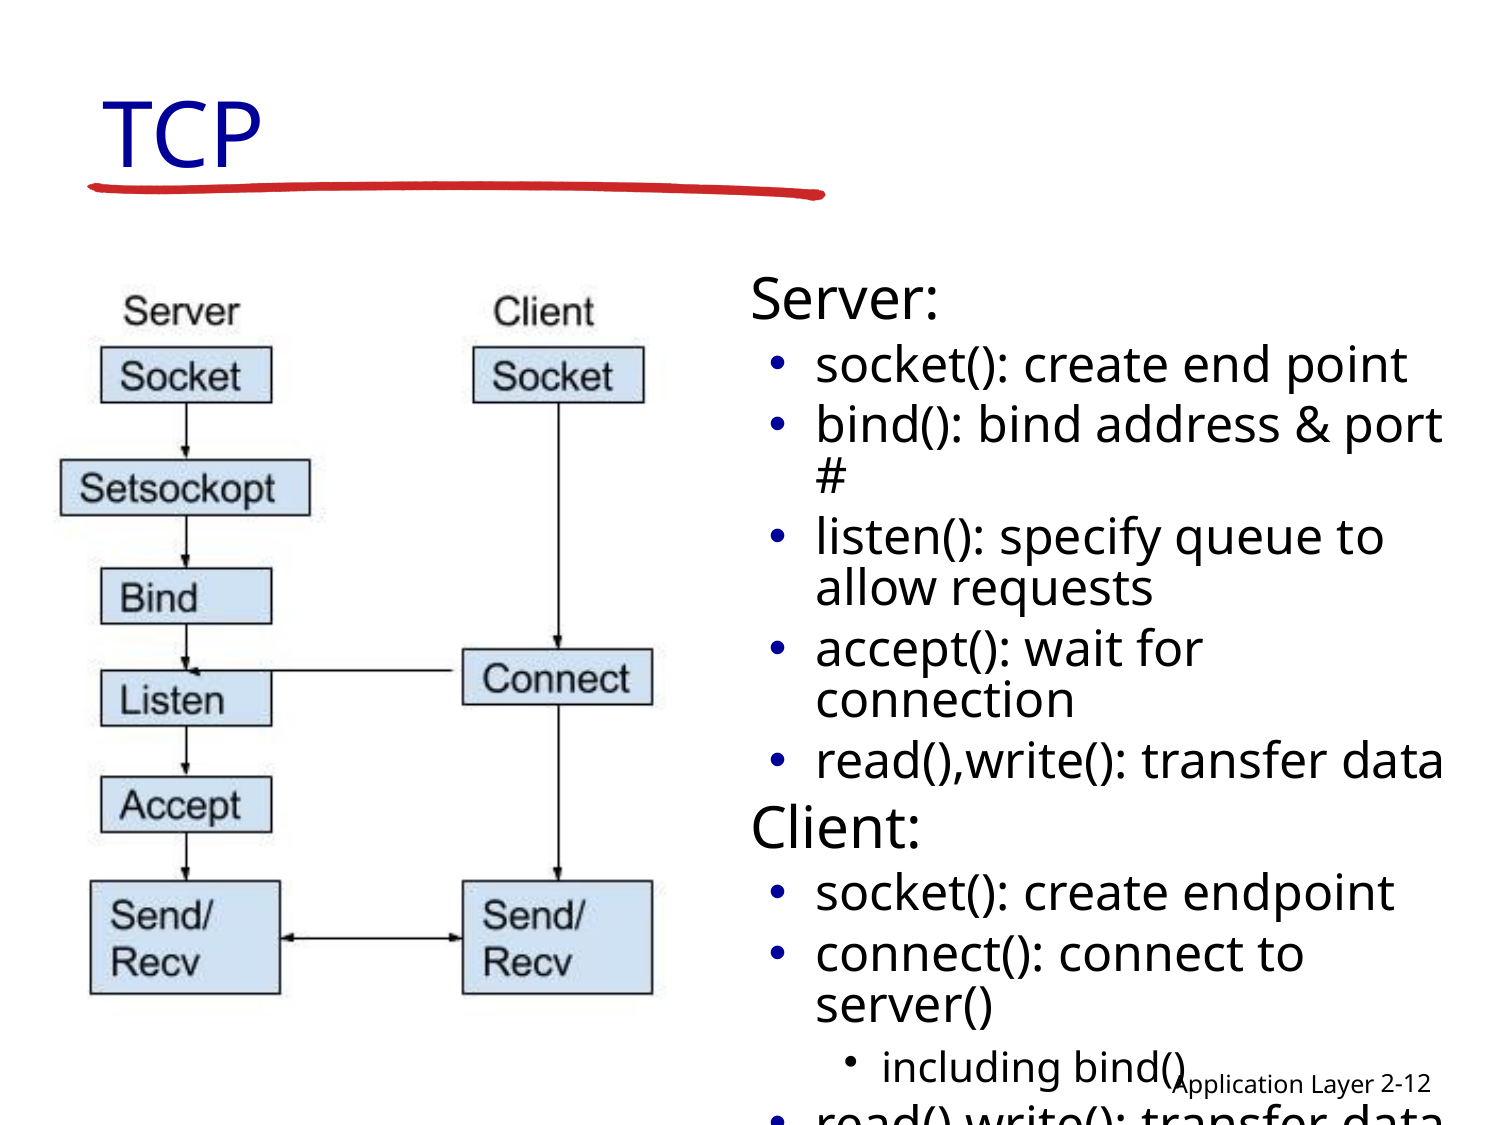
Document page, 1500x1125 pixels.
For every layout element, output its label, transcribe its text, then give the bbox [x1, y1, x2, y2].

list Server: socket(): create end point bind(): bind address & port # listen(): specify queue to allow requests accept(): wait for connection read(),write(): transfer data Client: socket(): create endpoint connect(): connect to server() including bind() read(),write(): transfer data [678, 264, 1485, 1027]
picture [84, 176, 835, 206]
title TCP [87, 37, 1363, 225]
picture [0, 268, 741, 1023]
slide_number 2-12 [1365, 1059, 1477, 1106]
footer Application Layer [914, 1060, 1391, 1109]
